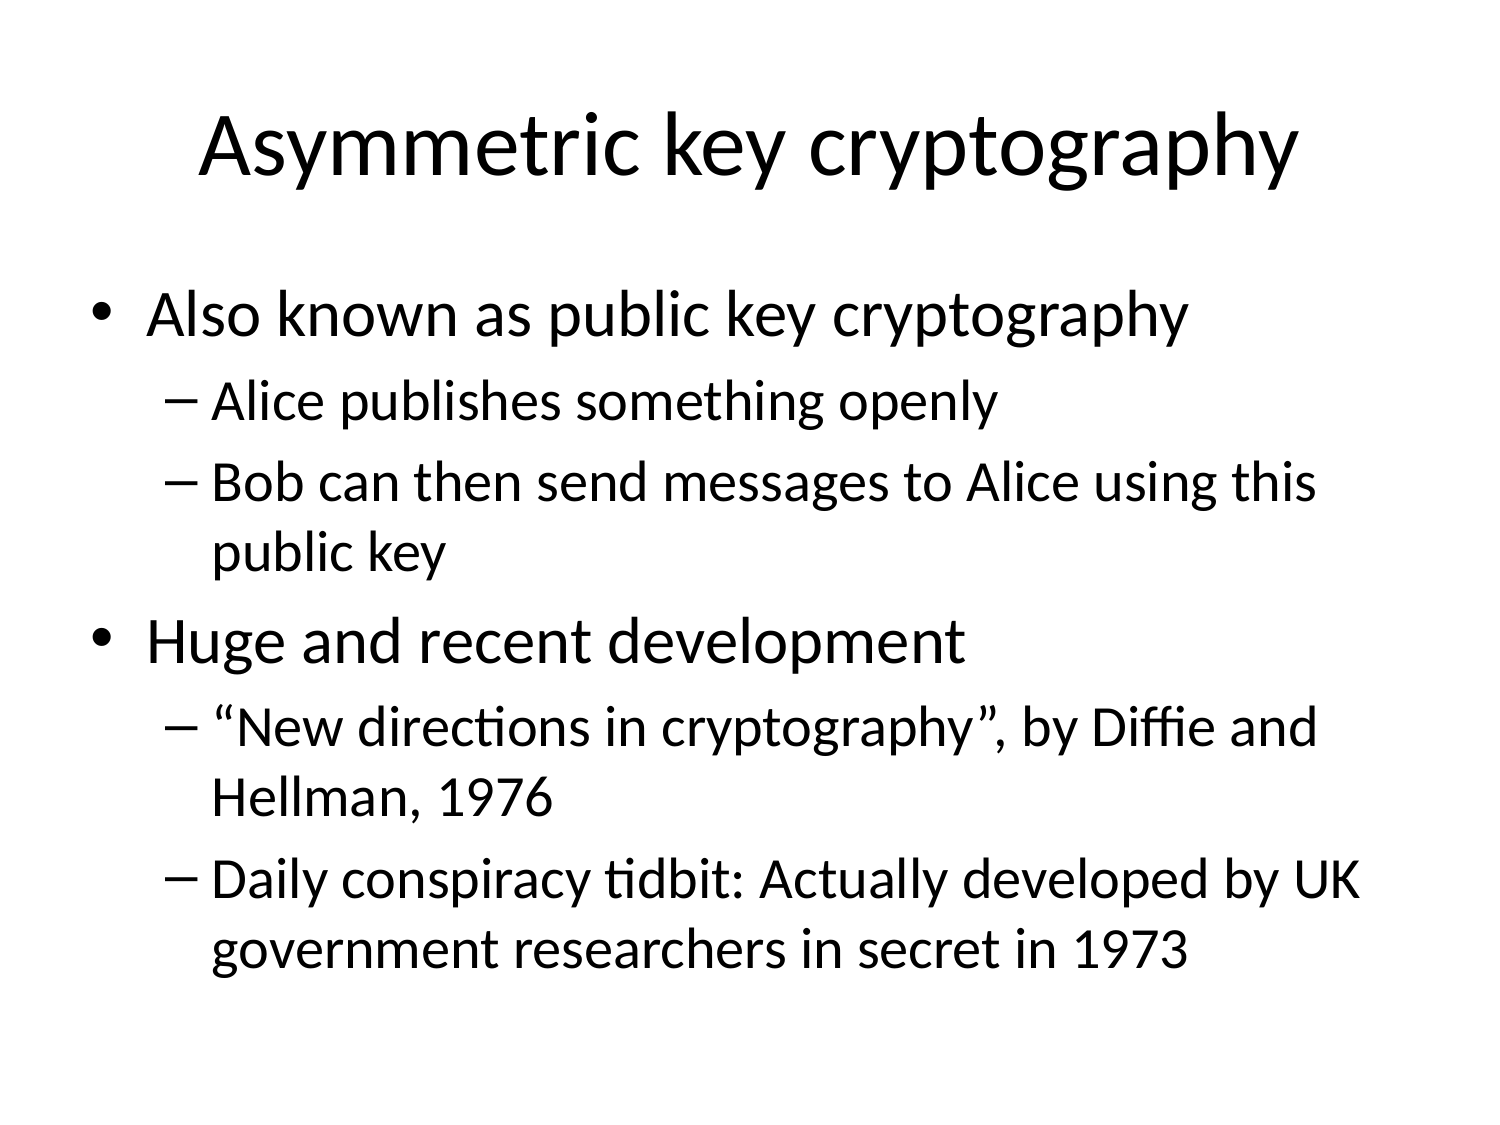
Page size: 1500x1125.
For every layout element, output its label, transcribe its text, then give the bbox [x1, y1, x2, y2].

title Asymmetric key cryptography [75, 45, 1425, 233]
list Also known as public key cryptography Alice publishes something openly Bob can then send messages to Alice using this public key Huge and recent development “New directions in cryptography”, by Diffie and Hellman, 1976 Daily conspiracy tidbit: Actually developed by UK government researchers in secret in 1973 [75, 262, 1425, 1005]
